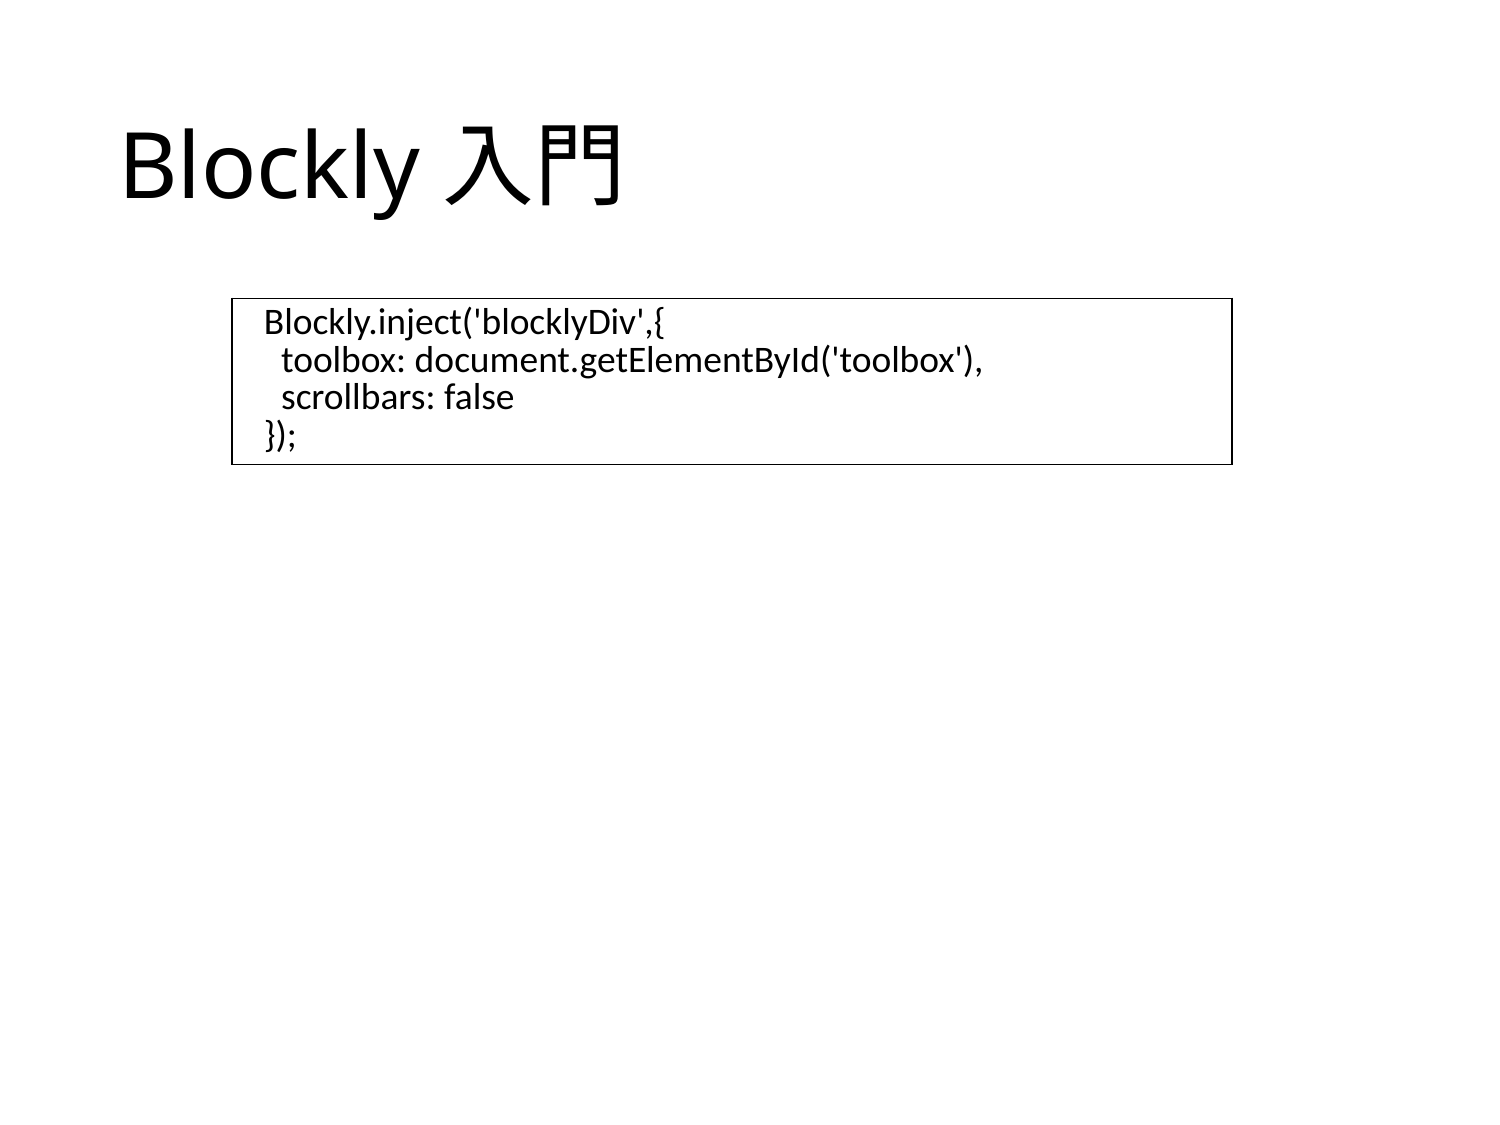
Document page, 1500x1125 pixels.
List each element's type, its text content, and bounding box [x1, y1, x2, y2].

title Blockly入門 [103, 59, 1397, 278]
table_header Blockly.inject('blocklyDiv',{ toolbox: document.getElementById('toolbox'), scrollbars: false }); [233, 299, 1231, 464]
